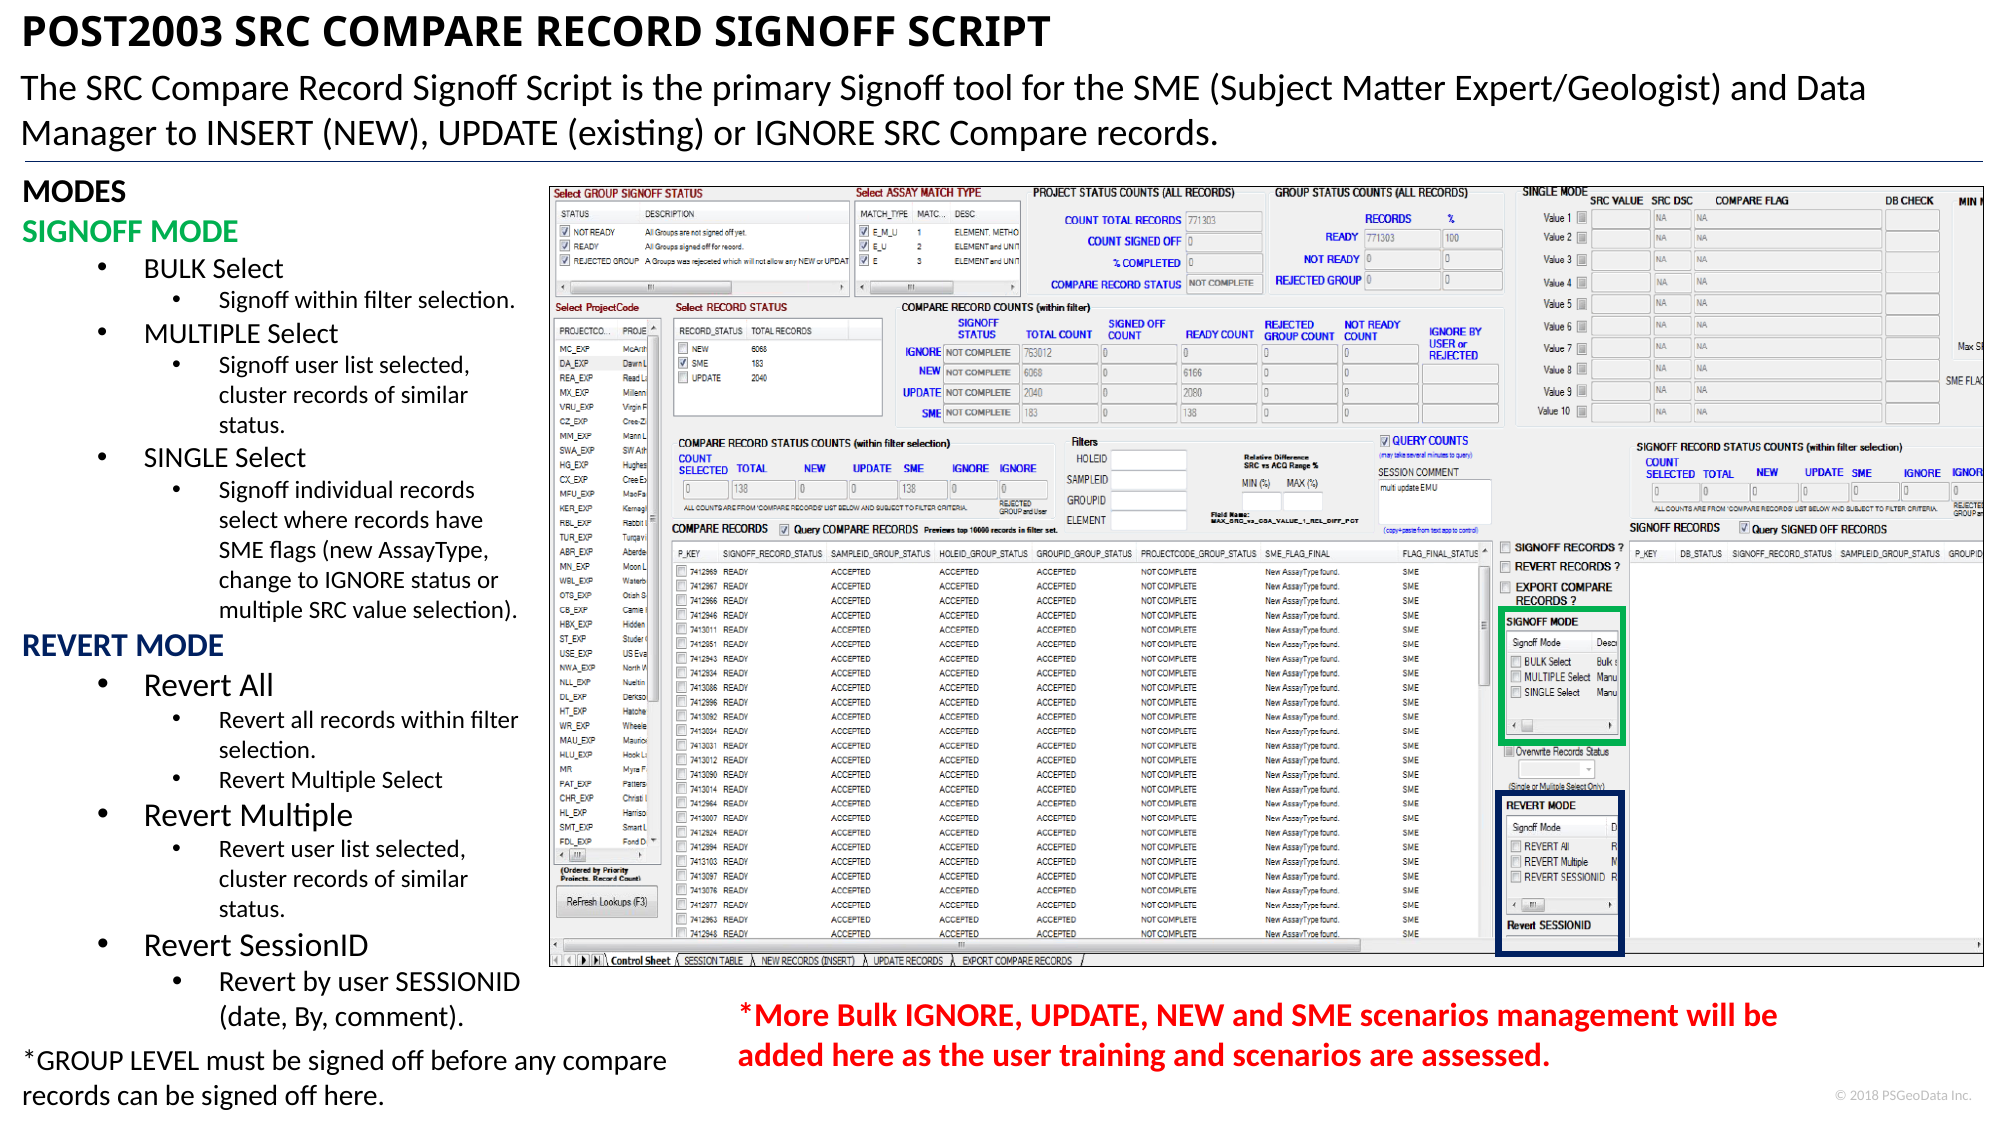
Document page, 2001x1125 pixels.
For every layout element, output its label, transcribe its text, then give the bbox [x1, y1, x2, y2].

text_box © 2018 PSGeoData Inc. [1806, 1065, 2000, 1125]
title POST2003 SRC COMPARE RECORD SIGNOFF SCRIPT [5, 8, 1093, 55]
text_box The SRC Compare Record Signoff Script is the primary Signoff tool for the SME (Subject Matter Expert/Geologist) and Data Manager to INSERT (NEW), UPDATE (existing) or IGNORE SRC Compare records. [5, 55, 1984, 161]
picture [549, 186, 1984, 967]
text_box MODES SIGNOFF MODE BULK Select Signoff within filter selection. MULTIPLE Select Signoff user list selected, cluster records of similar status. SINGLE Select Signoff individual records select where records have SME flags (new AssayType, change to IGNORE status or multiple SRC value selection). REVERT MODE Revert All Revert all records within filter selection. Revert Multiple Select Revert Multiple Revert user list selected, cluster records of similar status. Revert SessionID Revert by user SESSIONID (date, By, comment). [7, 161, 550, 1033]
text_box *More Bulk IGNORE, UPDATE, NEW and SME scenarios management will be added here as the user training and scenarios are assessed. [722, 985, 1839, 1081]
text_box *GROUP LEVEL must be signed off before any compare records can be signed off here. [7, 1033, 729, 1119]
